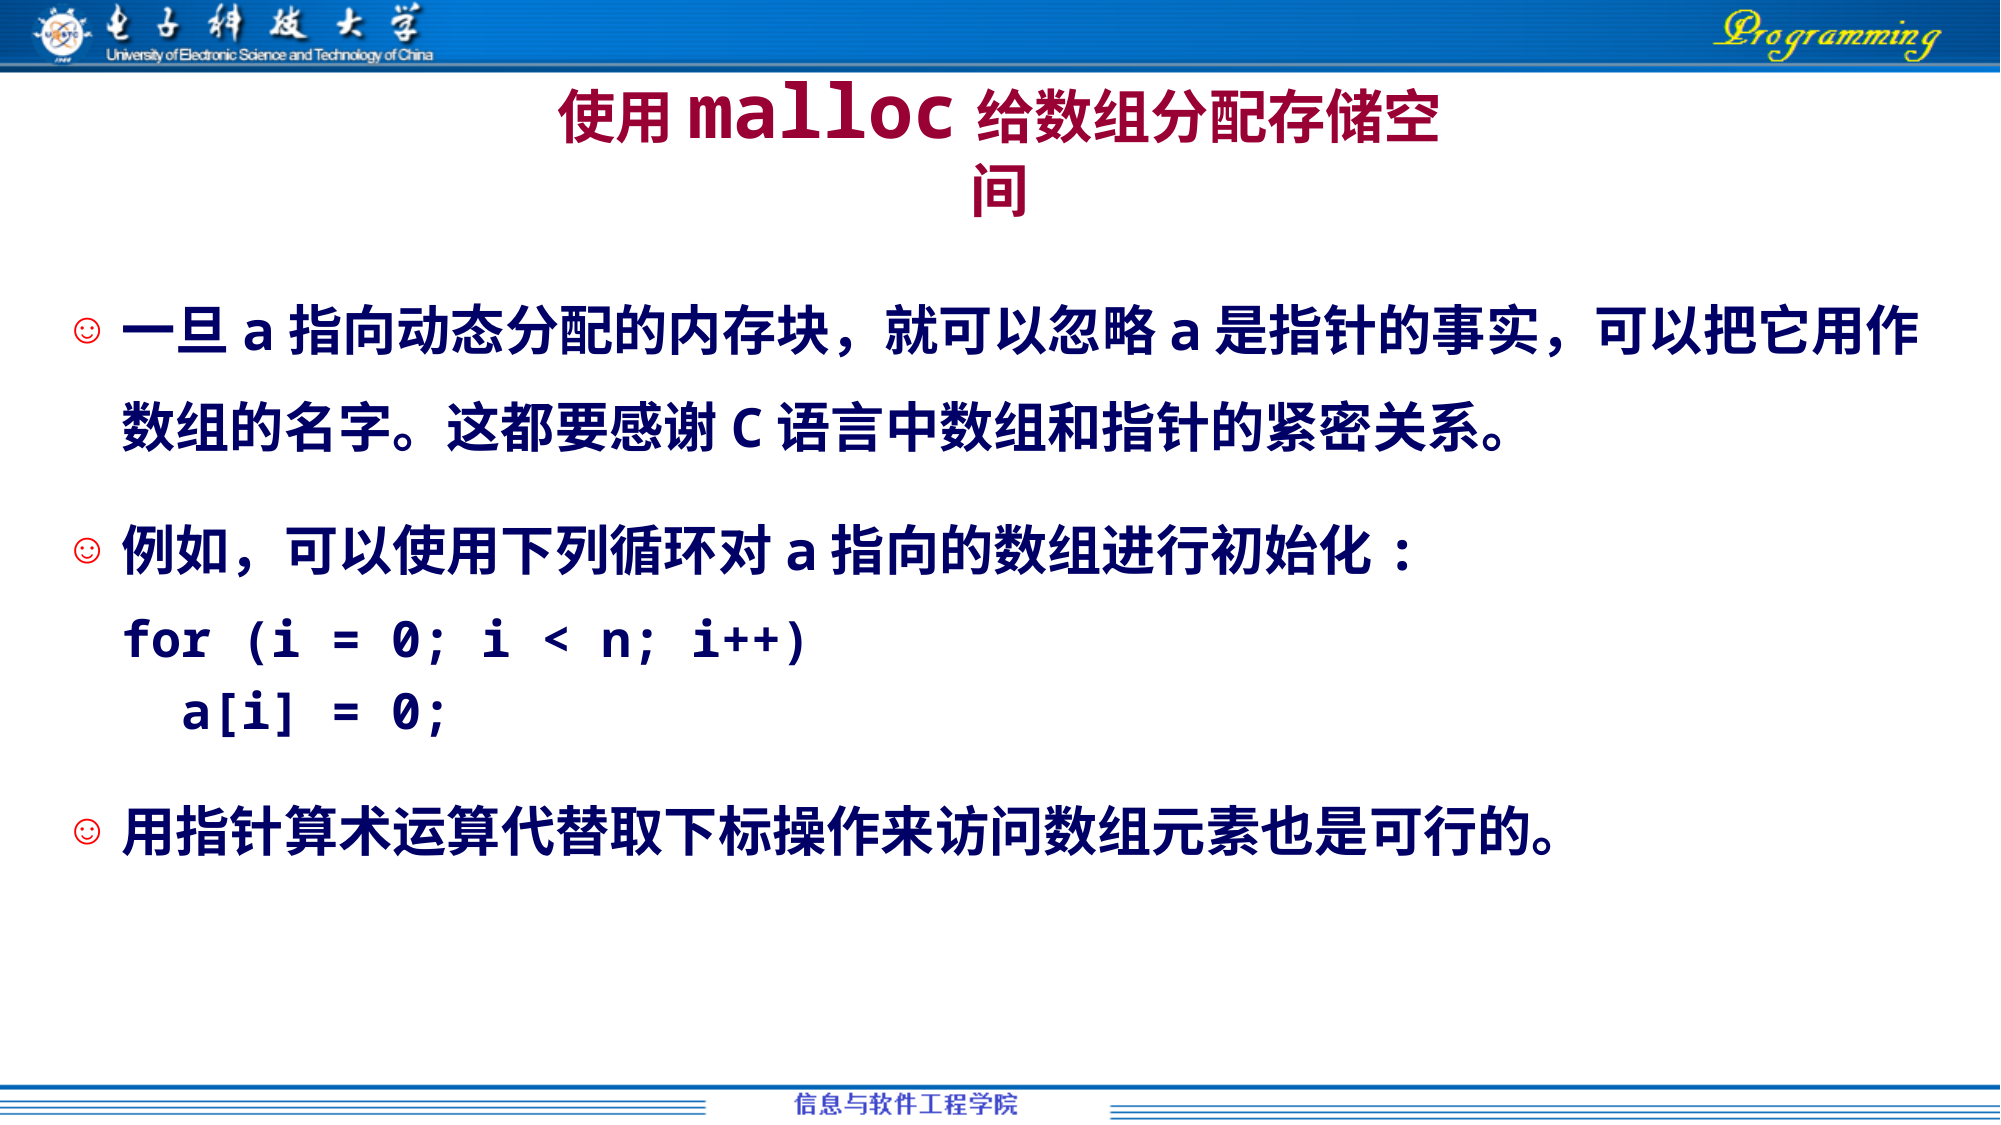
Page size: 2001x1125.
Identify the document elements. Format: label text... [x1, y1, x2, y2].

picture [0, 0, 2000, 1125]
title 使用malloc给数组分配存储空间 [525, 87, 1475, 200]
list 一旦a指向动态分配的内存块，就可以忽略a是指针的事实，可以把它用作数组的名字。这都要感谢C语言中数组和指针的紧密关系。 例如，可以使用下列循环对a指向的数组进行初始化: for (i = 0; i < n; i++) a[i] = 0; 用指针算术运算代替取下标操作来访问数组元素也是可行的。 [50, 256, 1950, 869]
